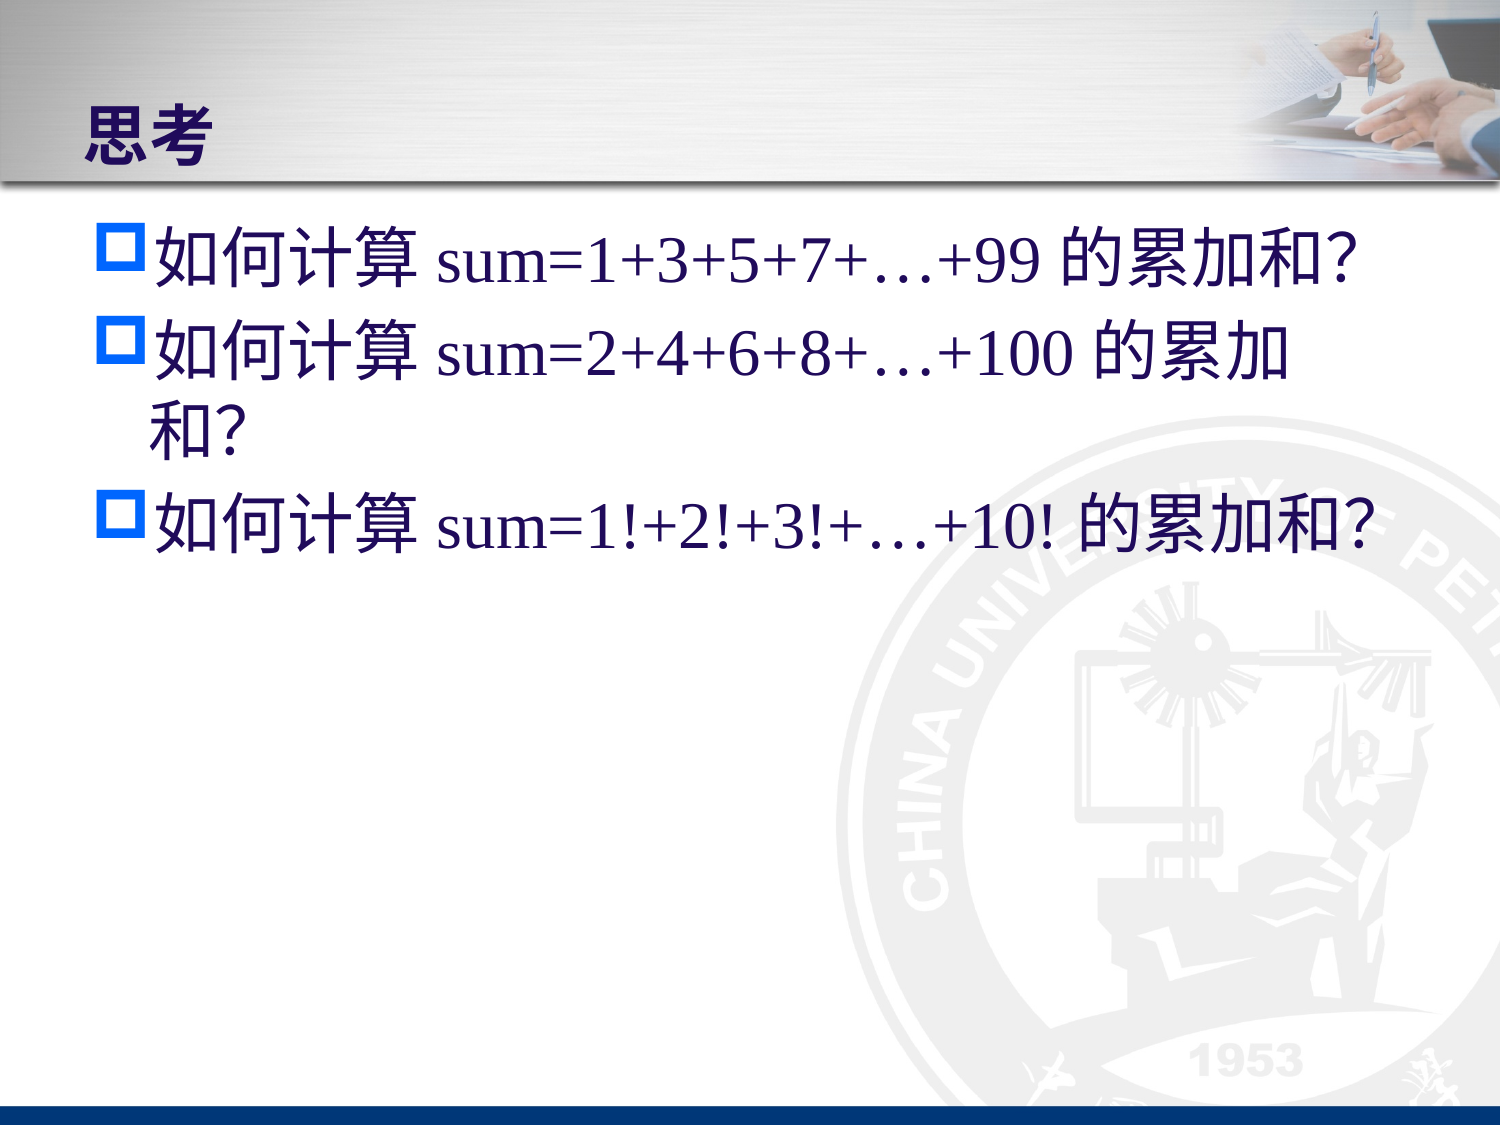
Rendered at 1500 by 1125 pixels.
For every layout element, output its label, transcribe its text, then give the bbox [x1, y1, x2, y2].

picture [0, 0, 1500, 1125]
list 如何计算sum=1+3+5+7+…+99的累加和？ 如何计算sum=2+4+6+8+…+100的累加和？ 如何计算sum=1!+2!+3!+…+10!的累加和？ [76, 208, 1427, 1029]
title 思考 [67, 80, 1418, 188]
